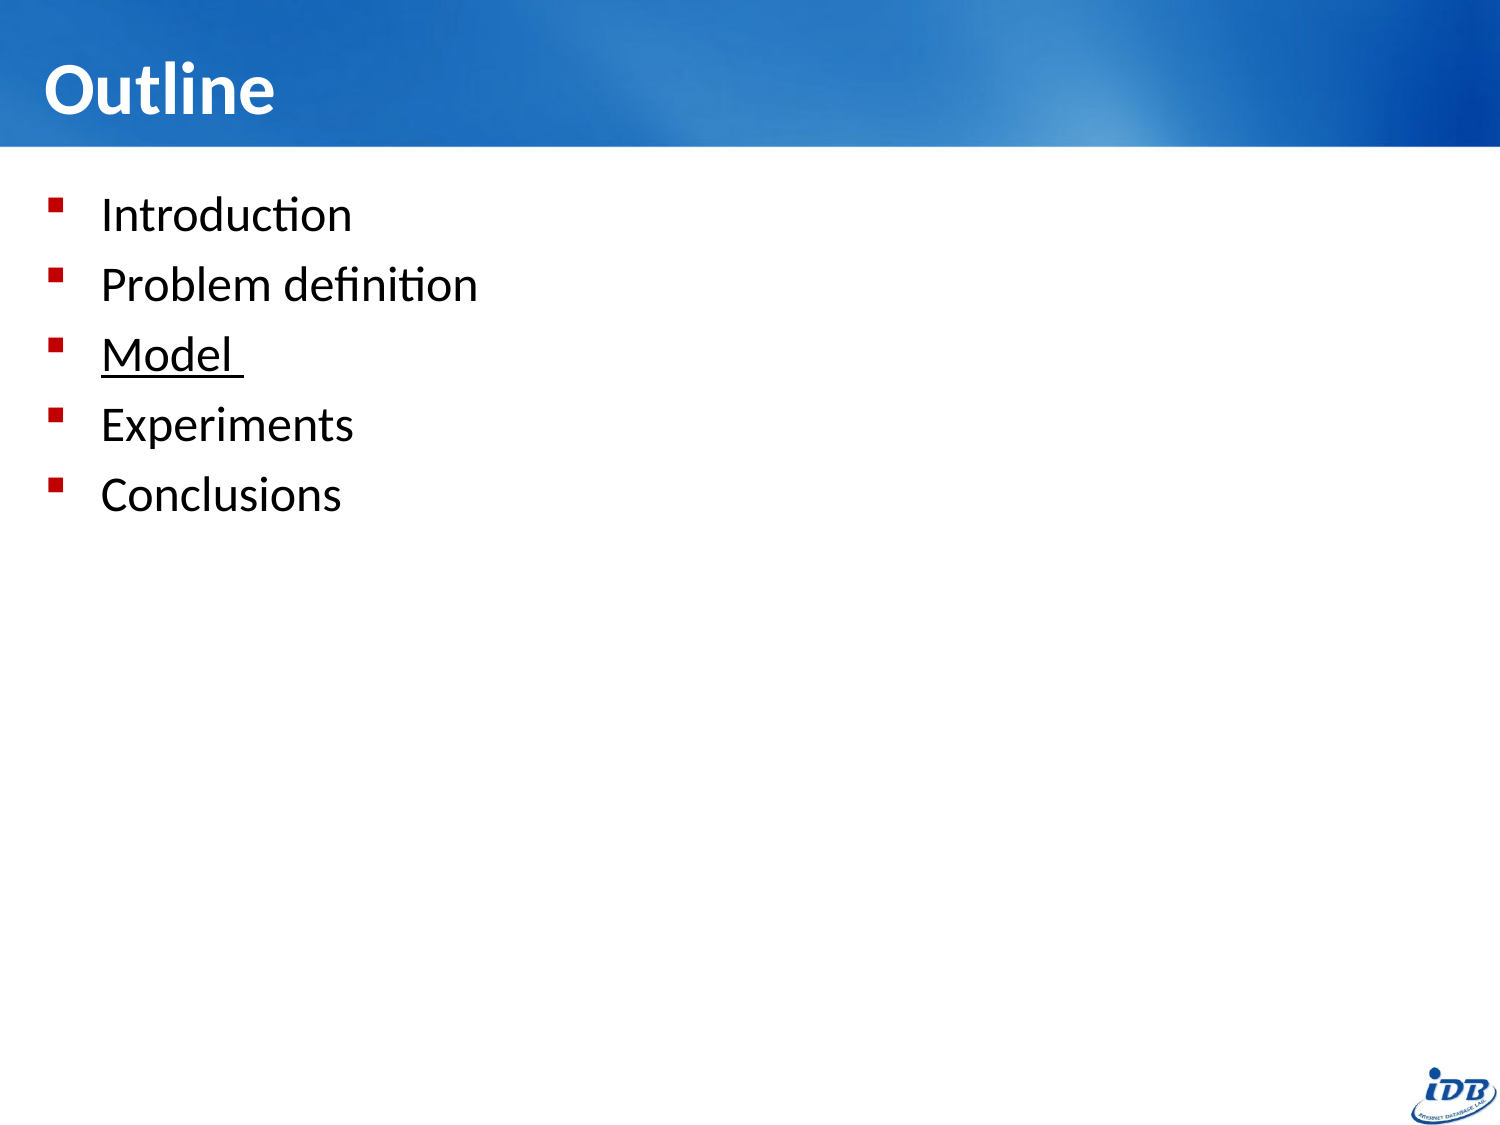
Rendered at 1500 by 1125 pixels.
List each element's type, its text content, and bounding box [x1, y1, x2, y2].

list Introduction Problem definition Model Experiments Conclusions [29, 174, 1471, 1071]
picture [0, 0, 1500, 1125]
title Outline [29, 19, 1471, 149]
